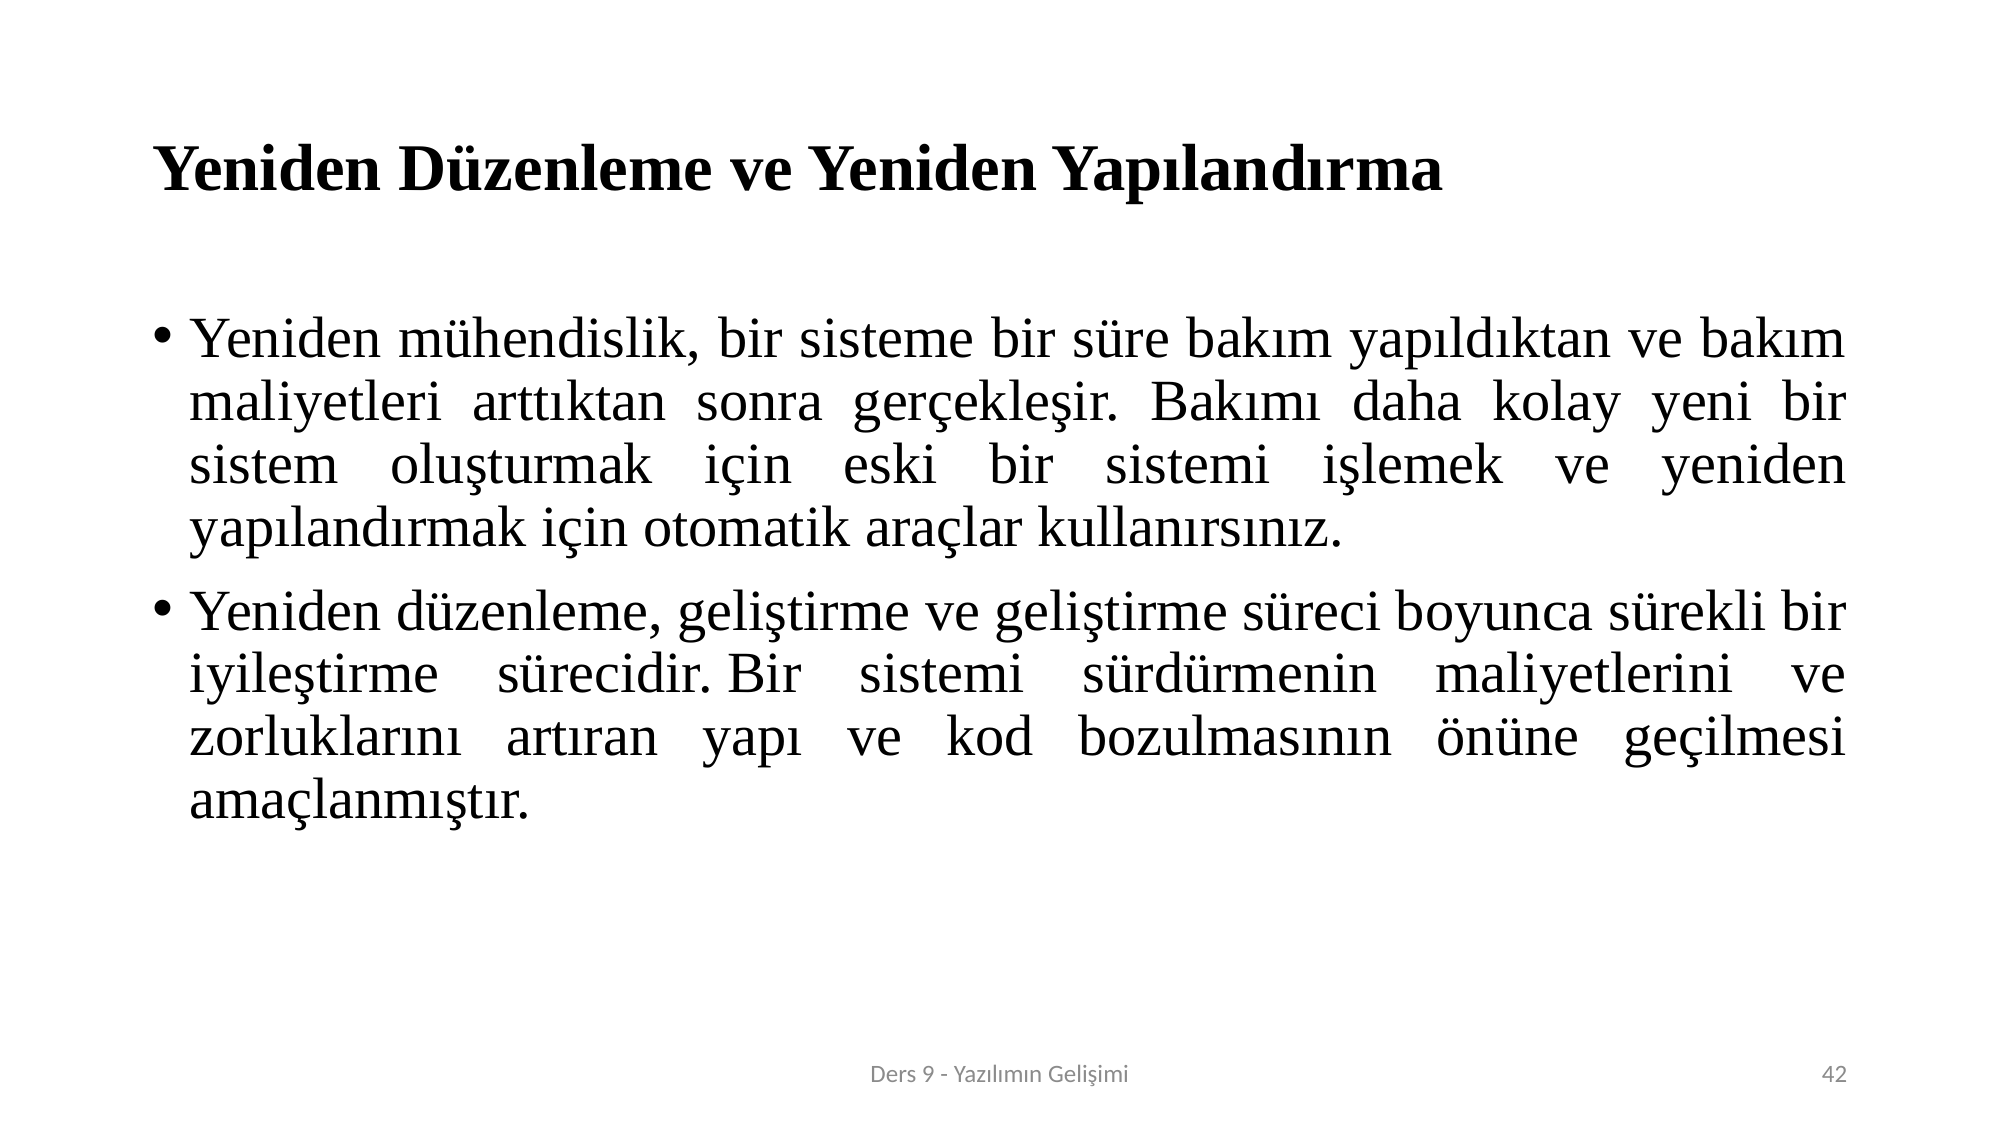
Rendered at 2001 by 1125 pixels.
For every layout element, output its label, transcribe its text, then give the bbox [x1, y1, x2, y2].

list Yeniden mühendislik, bir sisteme bir süre bakım yapıldıktan ve bakım maliyetleri arttıktan sonra gerçekleşir. Bakımı daha kolay yeni bir sistem oluşturmak için eski bir sistemi işlemek ve yeniden yapılandırmak için otomatik araçlar kullanırsınız. Yeniden düzenleme, geliştirme ve geliştirme süreci boyunca sürekli bir iyileştirme sürecidir. Bir sistemi sürdürmenin maliyetlerini ve zorluklarını artıran yapı ve kod bozulmasının önüne geçilmesi amaçlanmıştır. [137, 299, 1863, 1014]
slide_number 42 [1412, 1042, 1863, 1103]
footer Ders 9 - Yazılımın Gelişimi [662, 1042, 1338, 1103]
title Yeniden Düzenleme ve Yeniden Yapılandırma [137, 59, 1863, 278]
